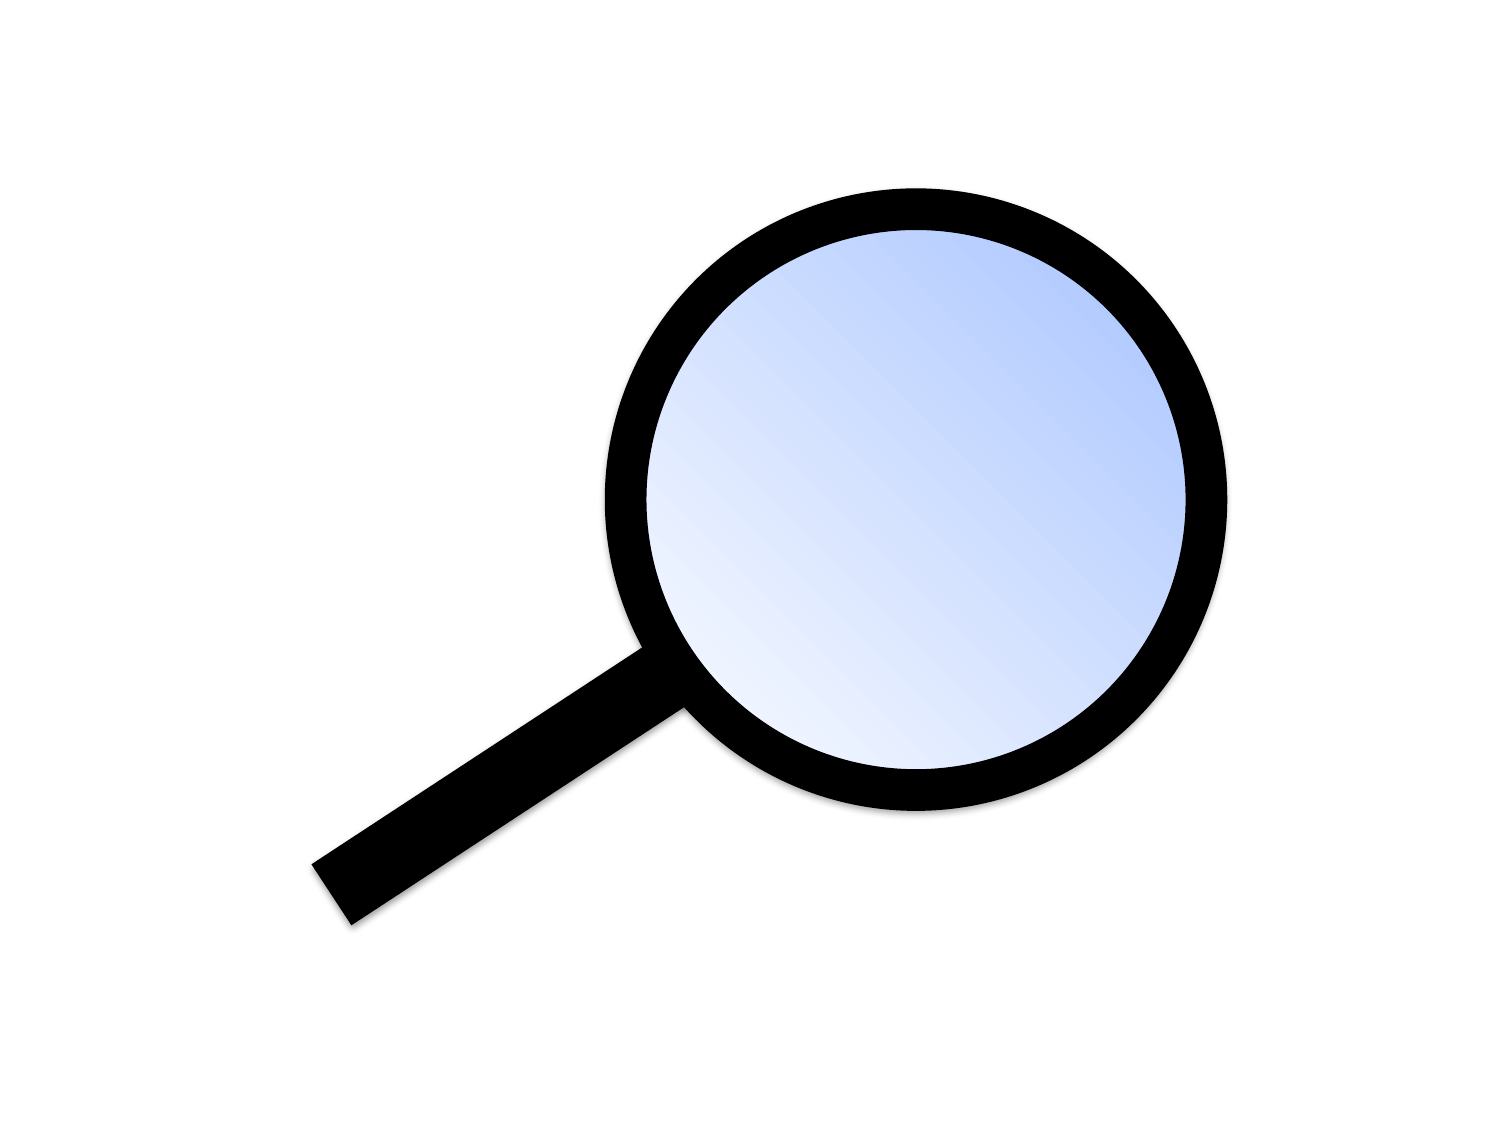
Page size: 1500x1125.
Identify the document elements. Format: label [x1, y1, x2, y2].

text_box [331, 668, 677, 896]
text_box [624, 208, 1208, 791]
